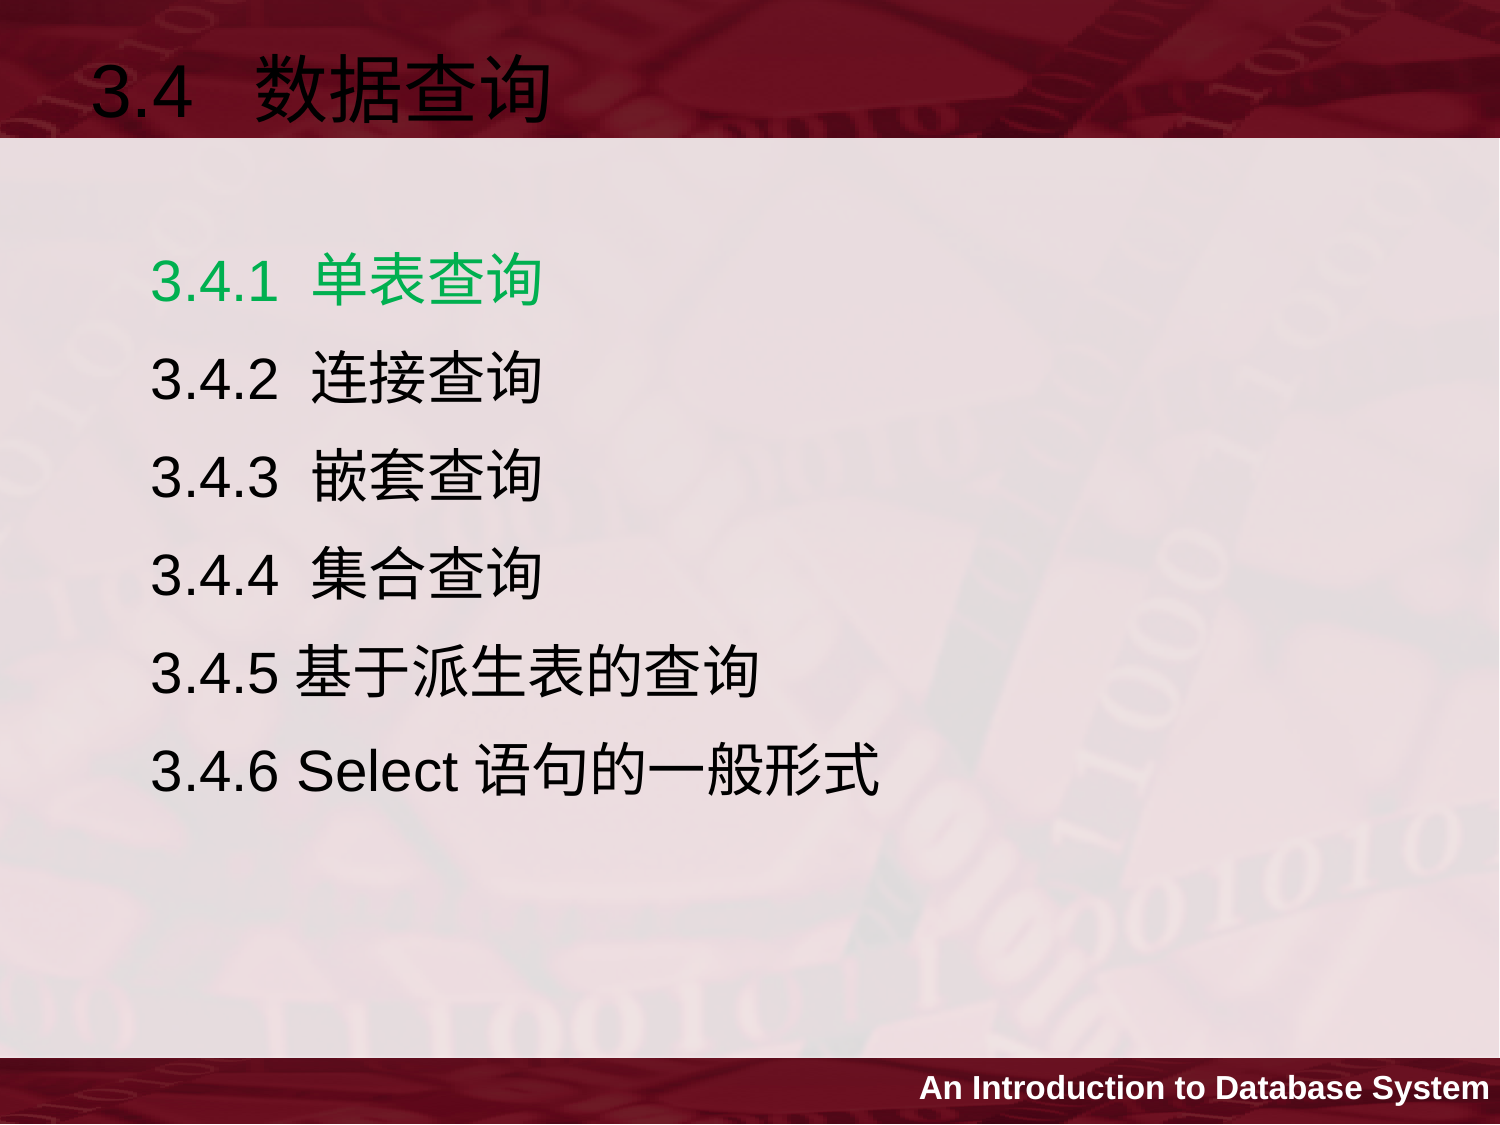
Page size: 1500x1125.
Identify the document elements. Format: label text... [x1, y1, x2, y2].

picture [0, 0, 1500, 1124]
title 3.4 数据查询 [75, 0, 1425, 181]
list 3.4.1 单表查询 3.4.2 连接查询 3.4.3 嵌套查询 3.4.4 集合查询 3.4.5基于派生表的查询 3.4.6 Select语句的一般形式 [135, 208, 1138, 871]
